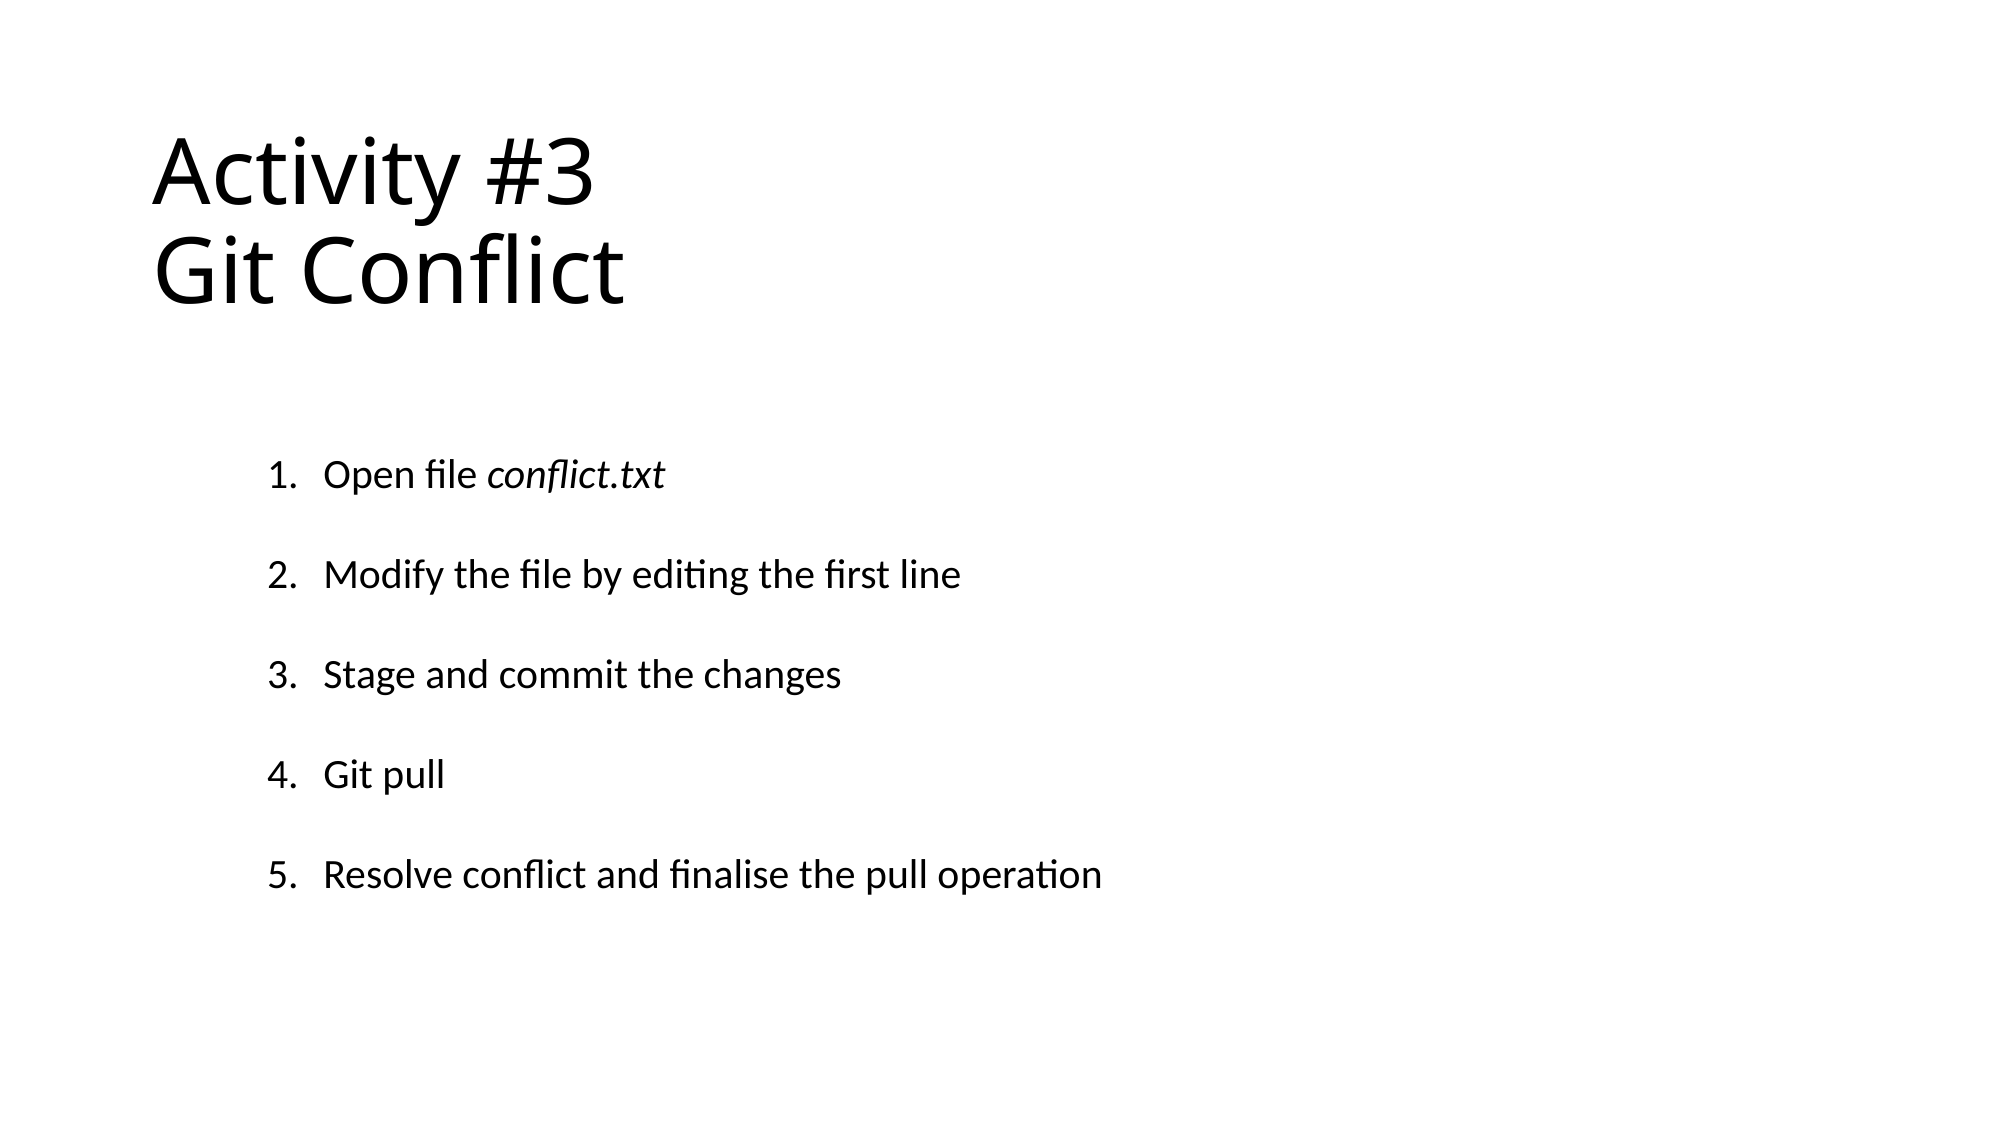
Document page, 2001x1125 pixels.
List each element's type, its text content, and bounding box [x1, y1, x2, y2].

text_box Open file conflict.txt Modify the file by editing the first line Stage and commit the changes Git pull Resolve conflict and finalise the pull operation [252, 389, 1227, 905]
title Activity #3 Git Conflict [137, 59, 1863, 390]
